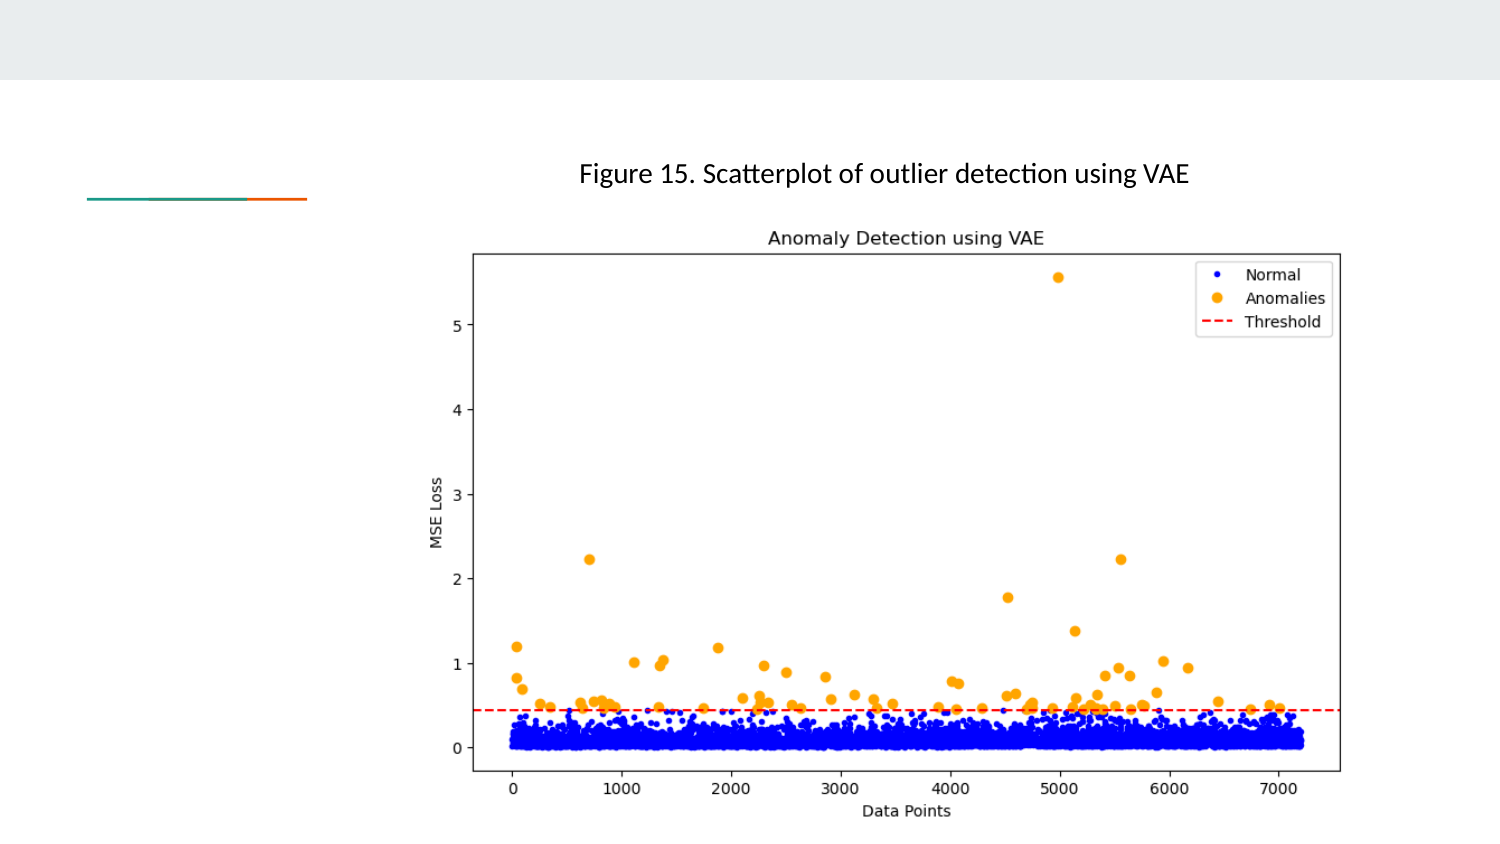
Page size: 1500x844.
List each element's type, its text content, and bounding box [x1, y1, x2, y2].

picture [419, 220, 1351, 830]
text_box Figure 15. Scatterplot of outlier detection using VAE [333, 141, 1437, 205]
